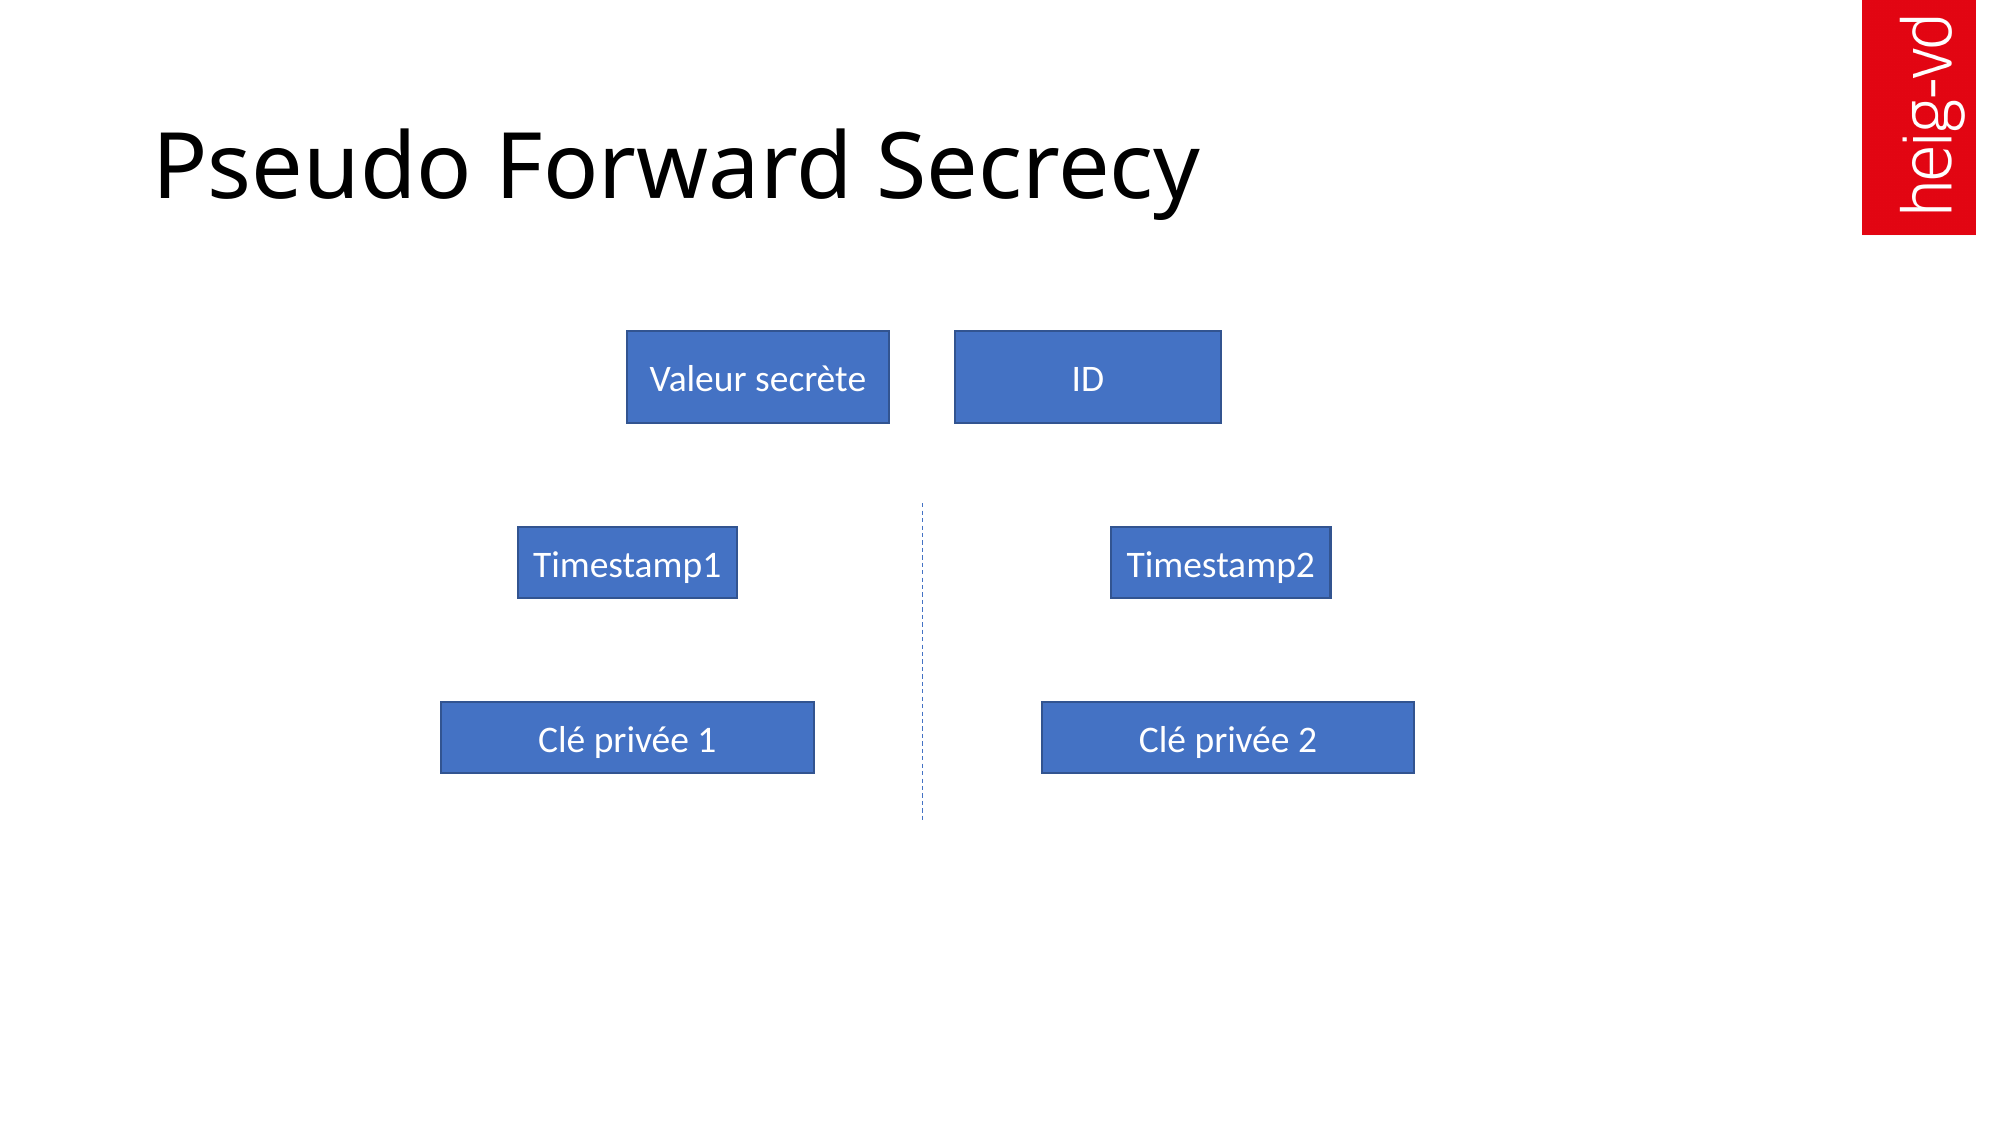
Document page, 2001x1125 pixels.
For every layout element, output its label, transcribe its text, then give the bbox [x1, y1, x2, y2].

text_box ID [954, 330, 1222, 424]
text_box Valeur secrète [626, 330, 890, 424]
title Pseudo Forward Secrecy [137, 59, 1863, 278]
picture [1862, 0, 1976, 236]
text_box Clé privée 2 [1041, 701, 1415, 774]
text_box Timestamp2 [1110, 526, 1332, 599]
text_box Timestamp1 [517, 526, 738, 599]
text_box Clé privée 1 [440, 701, 815, 774]
